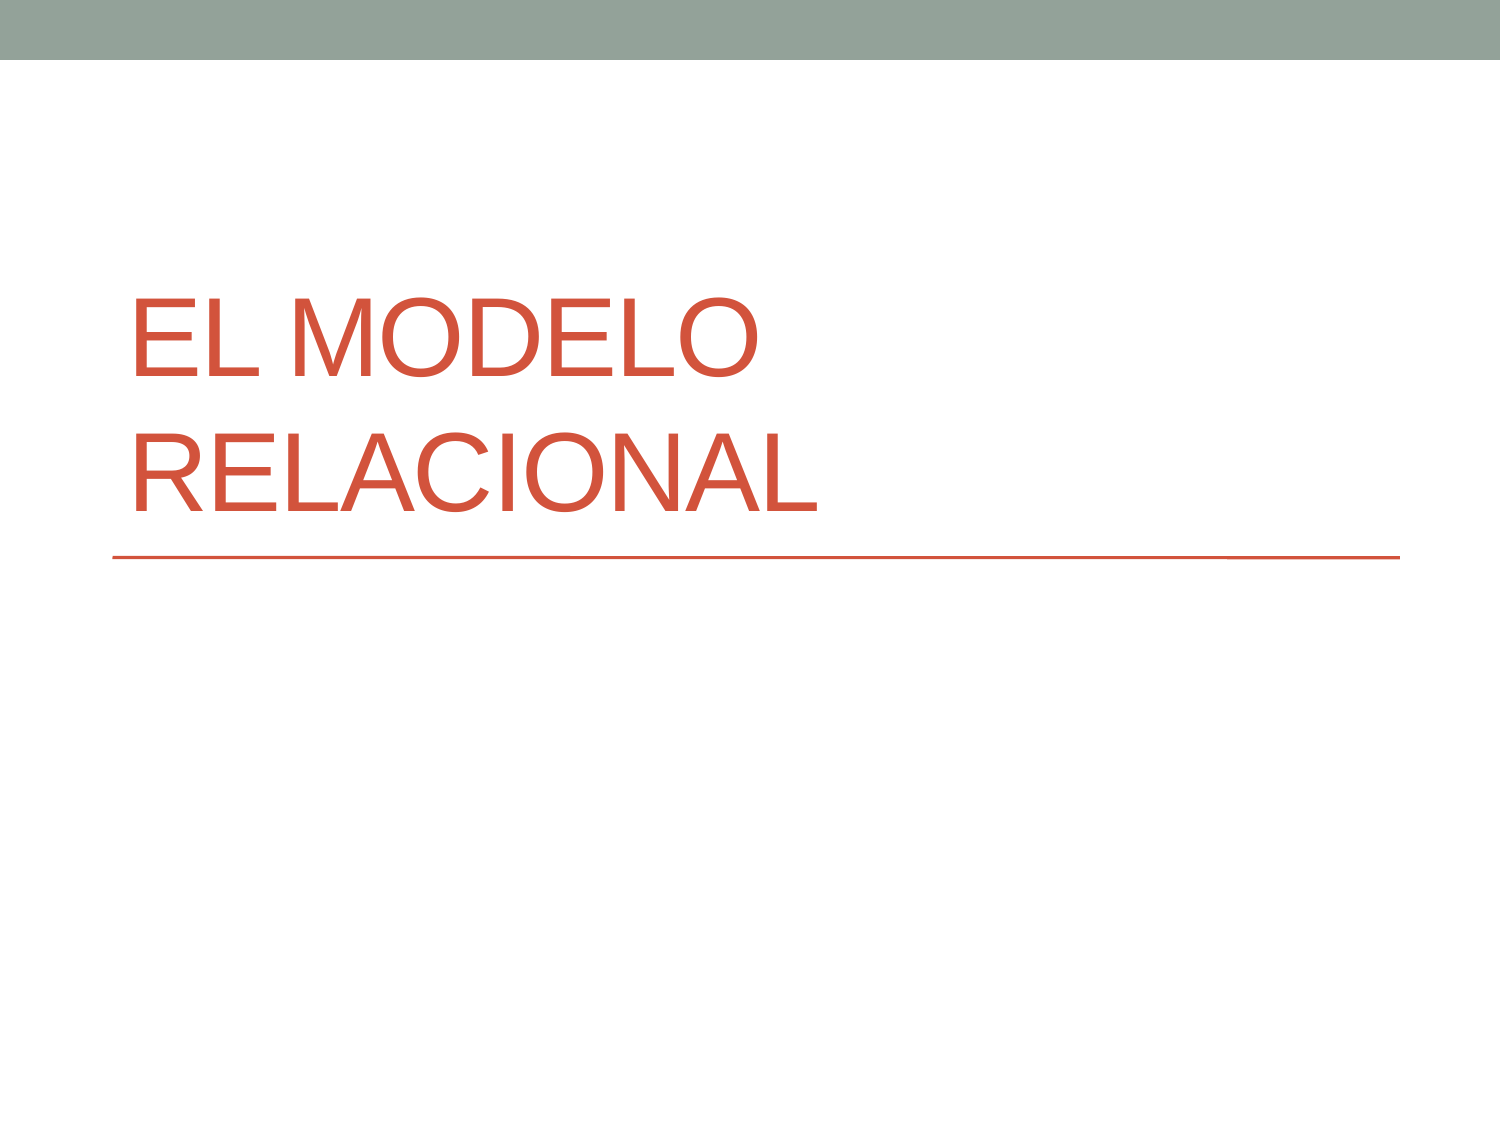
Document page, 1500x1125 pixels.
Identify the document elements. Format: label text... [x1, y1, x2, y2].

title El modelo relacional [112, 224, 1400, 542]
